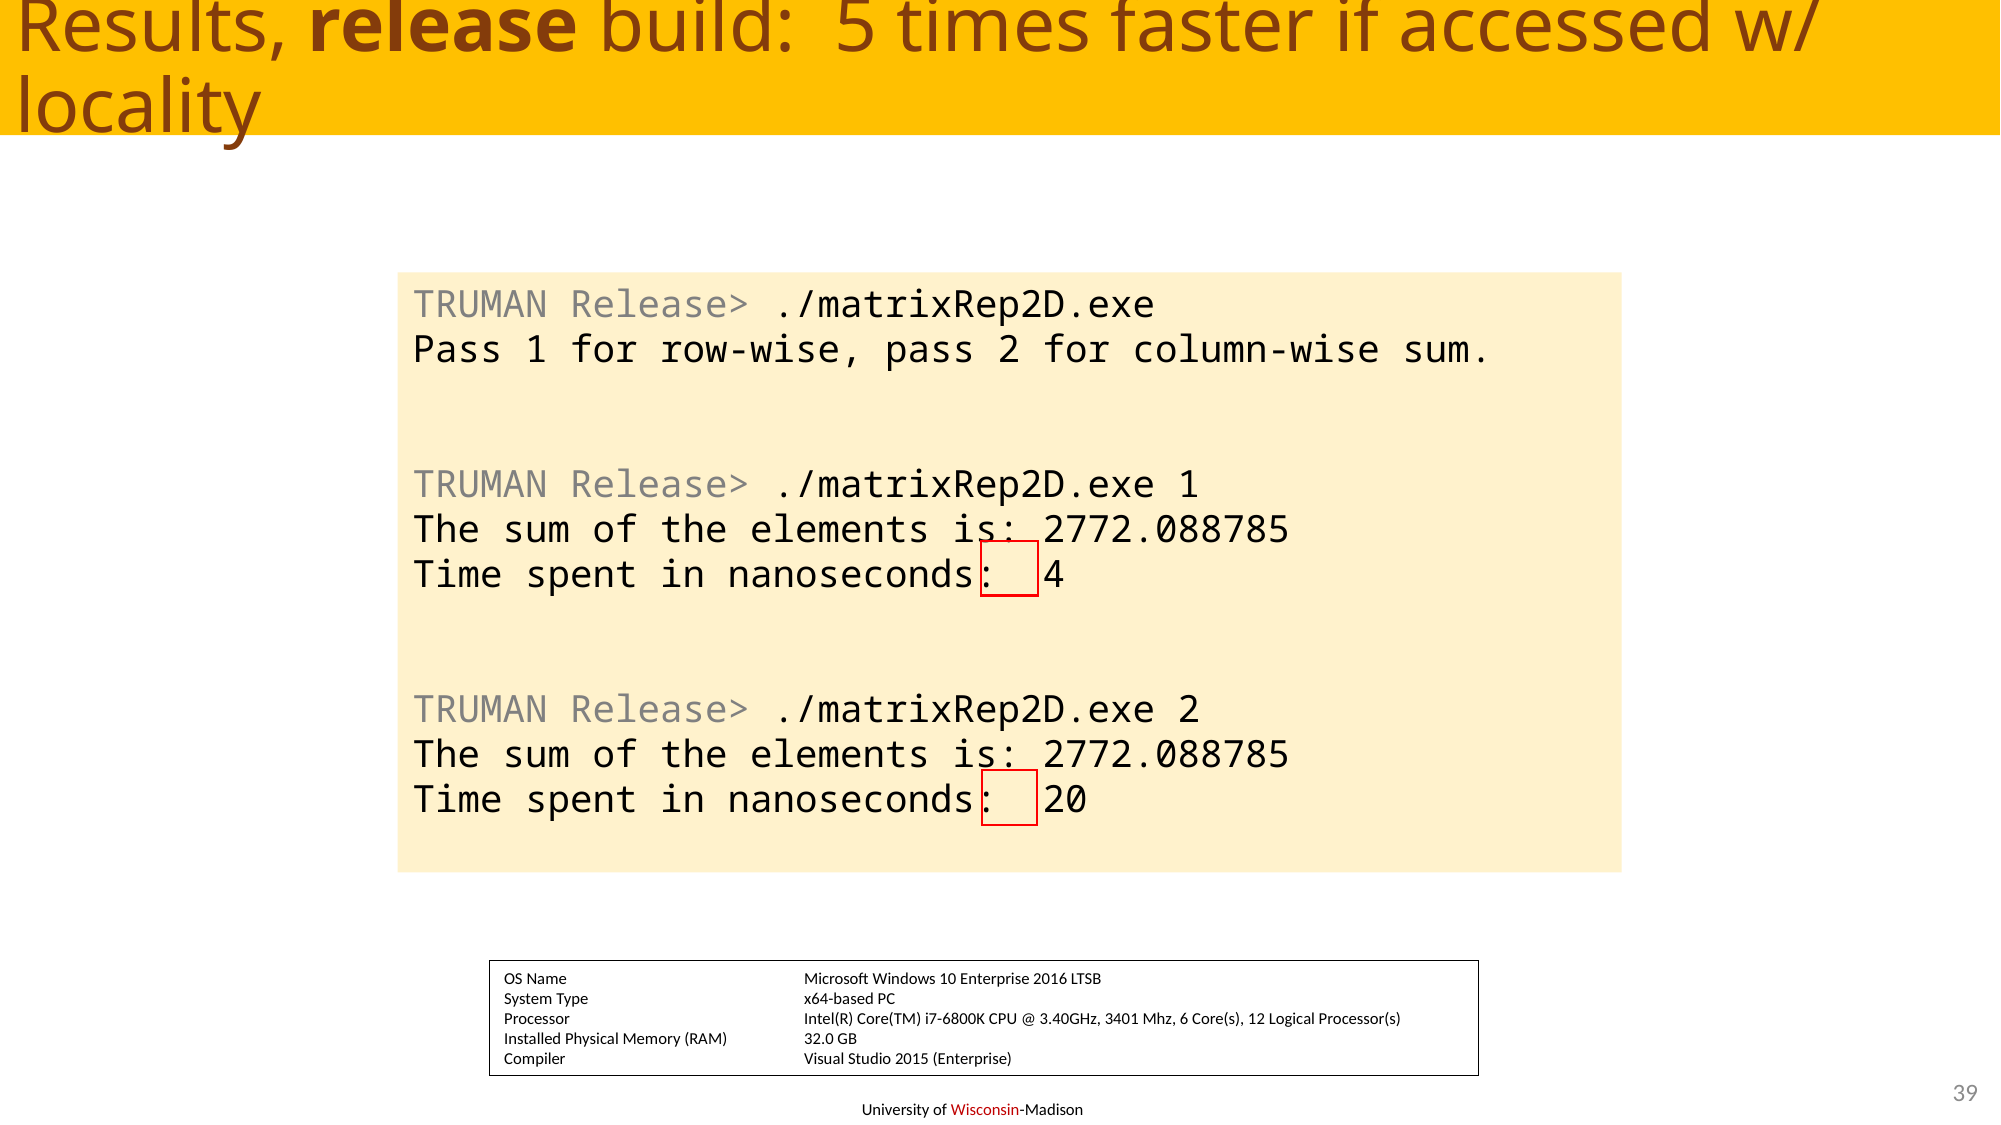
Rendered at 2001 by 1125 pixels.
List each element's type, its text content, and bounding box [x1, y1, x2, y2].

slide_number 39 [1879, 1069, 1994, 1114]
text_box [981, 769, 1038, 826]
text_box OS Name Microsoft Windows 10 Enterprise 2016 LTSB System Type x64-based PC Processor Intel(R) Core(TM) i7-6800K CPU @ 3.40GHz, 3401 Mhz, 6 Core(s), 12 Logical Processor(s) Installed Physical Memory (RAM) 32.0 GB Compiler Visual Studio 2015 (Enterprise) [489, 960, 1479, 1076]
text_box [980, 540, 1039, 597]
text_box TRUMAN Release> ./matrixRep2D.exe Pass 1 for row-wise, pass 2 for column-wise sum. TRUMAN Release> ./matrixRep2D.exe 1 The sum of the elements is: 2772.088785 Time spent in nanoseconds: 4 TRUMAN Release> ./matrixRep2D.exe 2 The sum of the elements is: 2772.088785 Time spent in nanoseconds: 20 [397, 272, 1622, 873]
